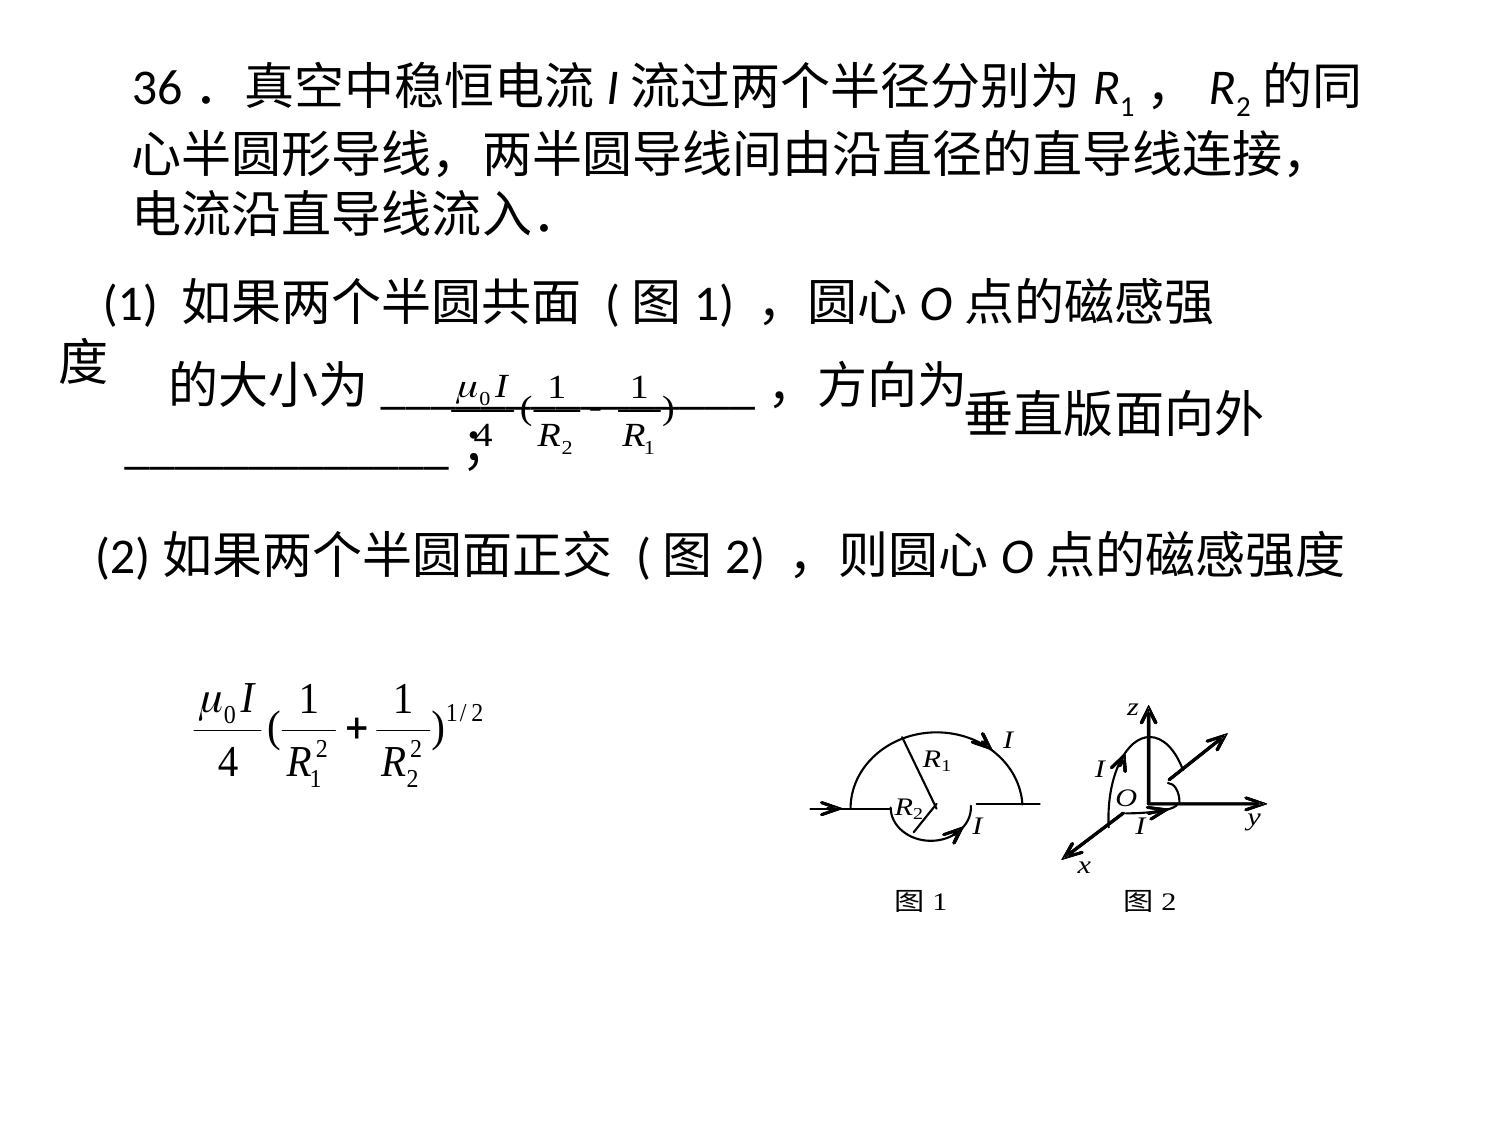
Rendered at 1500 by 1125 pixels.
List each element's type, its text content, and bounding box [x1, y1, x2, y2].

text_box 的大小为_______________，方向为_____________； [109, 375, 1338, 496]
text_box (2)如果两个半圆面正交 (图2) ，则圆心O点的磁感强度 [79, 515, 1361, 591]
text_box 36．真空中稳恒电流I流过两个半径分别为R1，R2的同心半圆形导线，两半圆导线间由沿直径的直导线连接，电流沿直导线流入． [117, 46, 1395, 250]
picture [808, 679, 1308, 938]
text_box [187, 667, 493, 798]
text_box (1) 如果两个半圆共面 (图1) ，圆心O点的磁感强度 [43, 293, 1236, 369]
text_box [445, 363, 680, 463]
text_box 垂直版面向外 [949, 374, 1289, 450]
